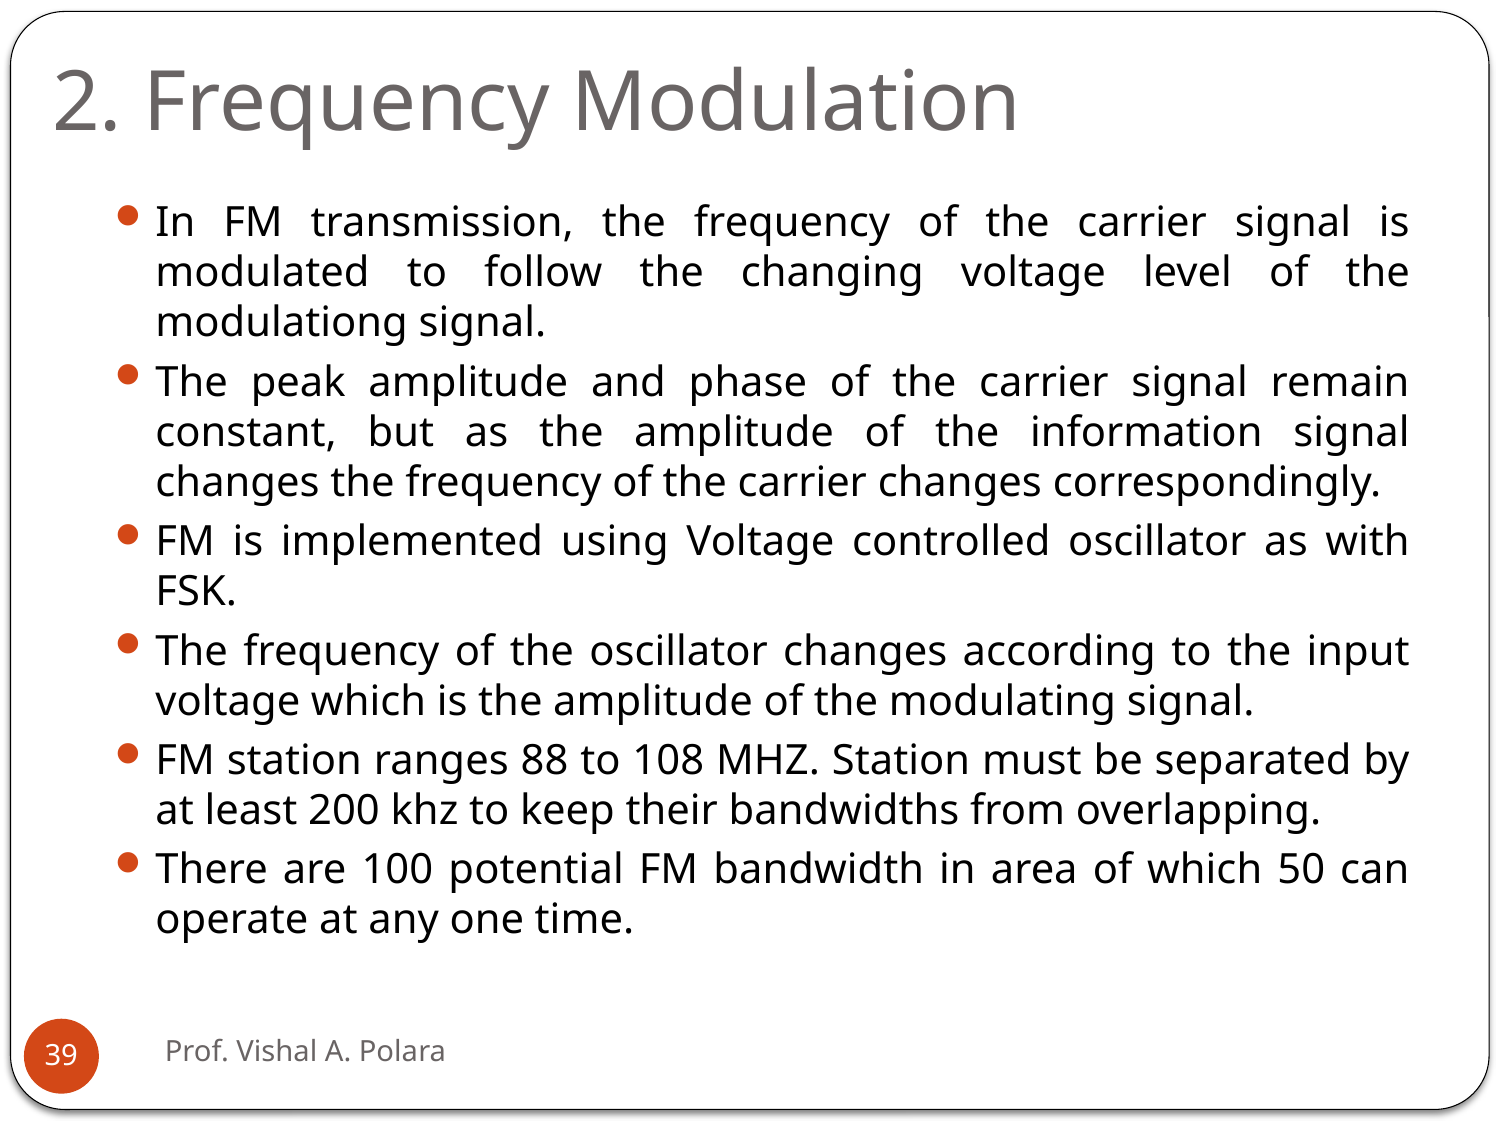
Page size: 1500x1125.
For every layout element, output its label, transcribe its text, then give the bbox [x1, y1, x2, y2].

list In FM transmission, the frequency of the carrier signal is modulated to follow the changing voltage level of the modulationg signal. The peak amplitude and phase of the carrier signal remain constant, but as the amplitude of the information signal changes the frequency of the carrier changes correspondingly. FM is implemented using Voltage controlled oscillator as with FSK. The frequency of the oscillator changes according to the input voltage which is the amplitude of the modulating signal. FM station ranges 88 to 108 MHZ. Station must be separated by at least 200 khz to keep their bandwidths from overlapping. There are 100 potential FM bandwidth in area of which 50 can operate at any one time. [99, 187, 1425, 1038]
title 2. Frequency Modulation [37, 0, 1388, 163]
footer Prof. Vishal A. Polara [150, 1038, 800, 1088]
slide_number 39 [23, 1018, 99, 1094]
